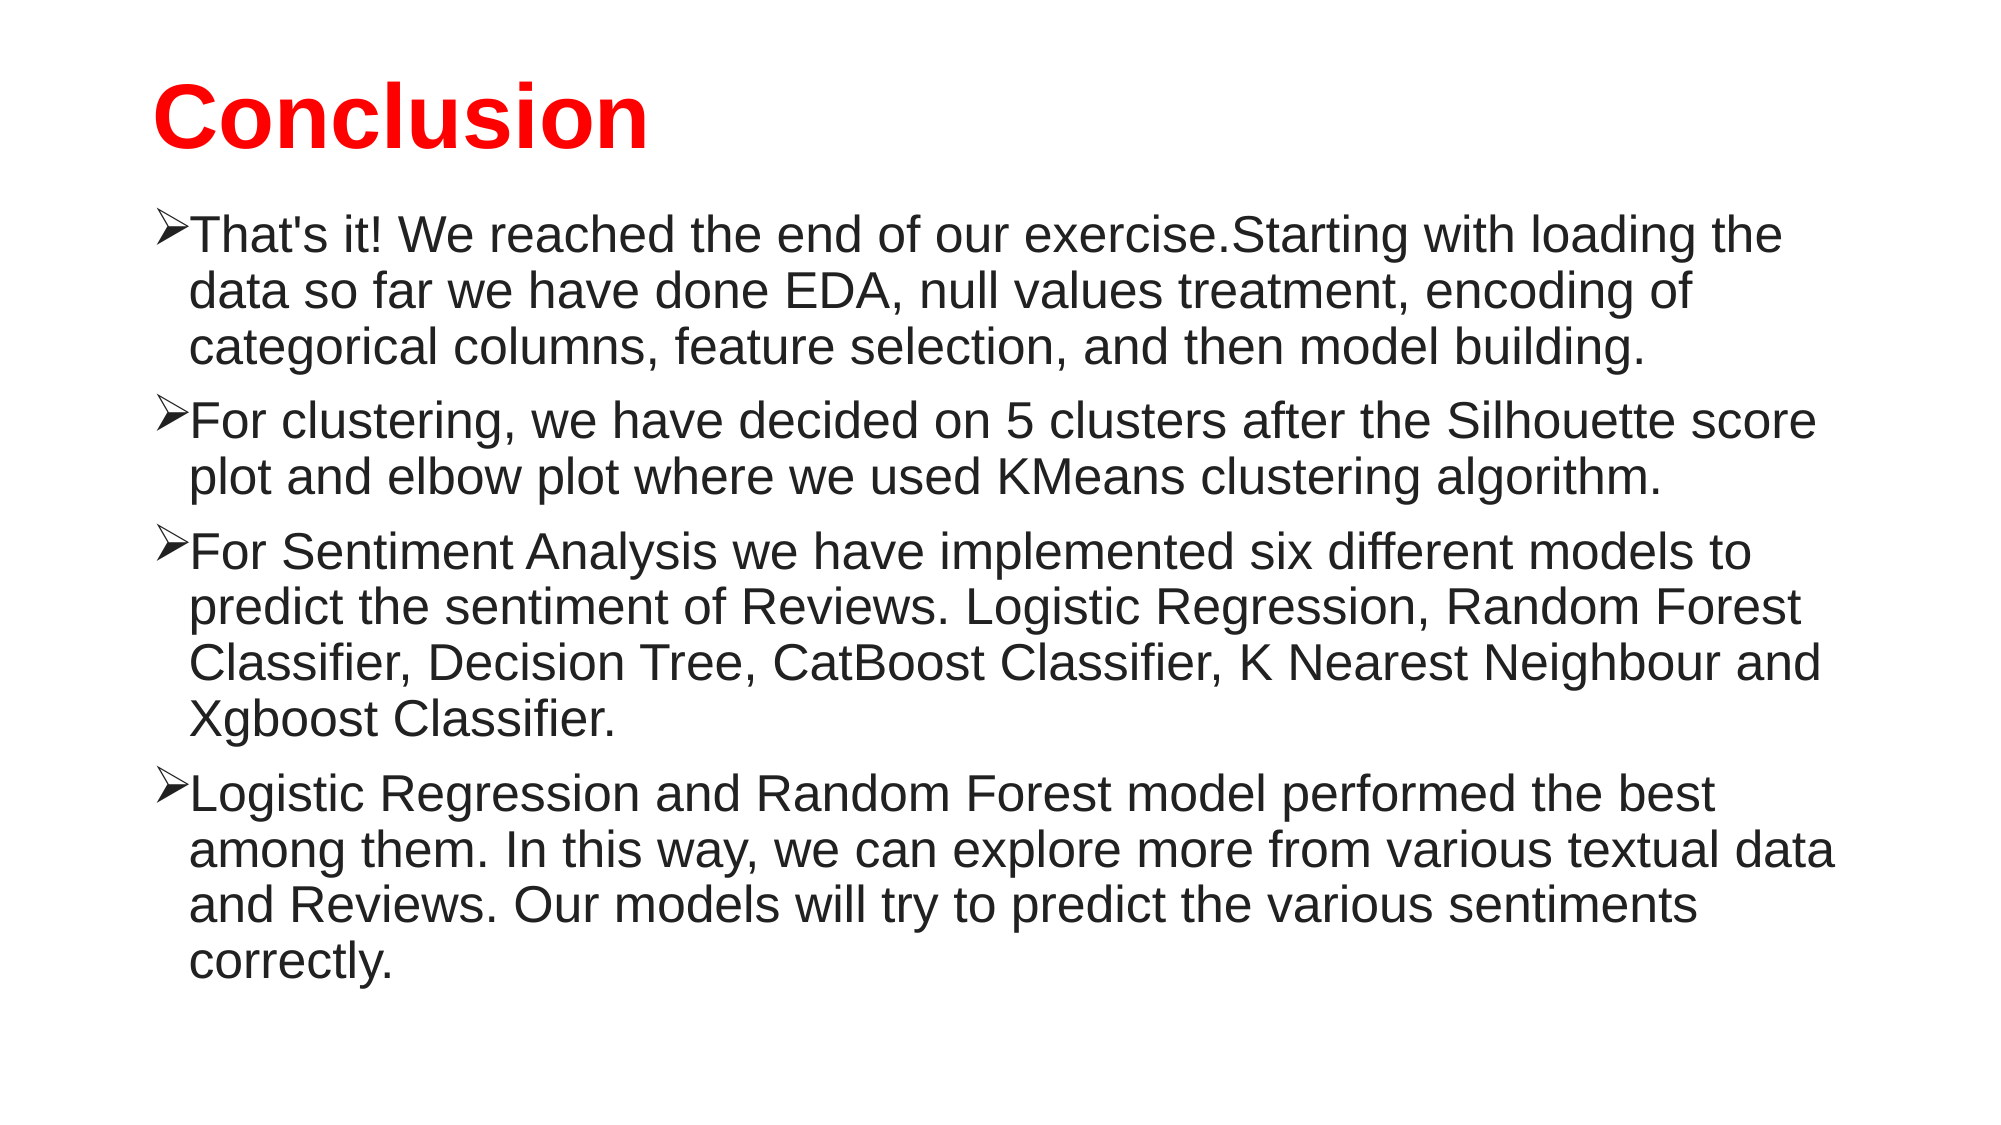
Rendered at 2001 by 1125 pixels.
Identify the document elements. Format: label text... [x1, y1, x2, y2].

list That's it! We reached the end of our exercise.Starting with loading the data so far we have done EDA, null values treatment, encoding of categorical columns, feature selection, and then model building. For clustering, we have decided on 5 clusters after the Silhouette score plot and elbow plot where we used KMeans clustering algorithm. For Sentiment Analysis we have implemented six different models to predict the sentiment of Reviews. Logistic Regression, Random Forest Classifier, Decision Tree, CatBoost Classifier, K Nearest Neighbour and Xgboost Classifier. Logistic Regression and Random Forest model performed the best among them. In this way, we can explore more from various textual data and Reviews. Our models will try to predict the various sentiments correctly. [137, 200, 1863, 1014]
title Conclusion [137, 59, 1863, 179]
